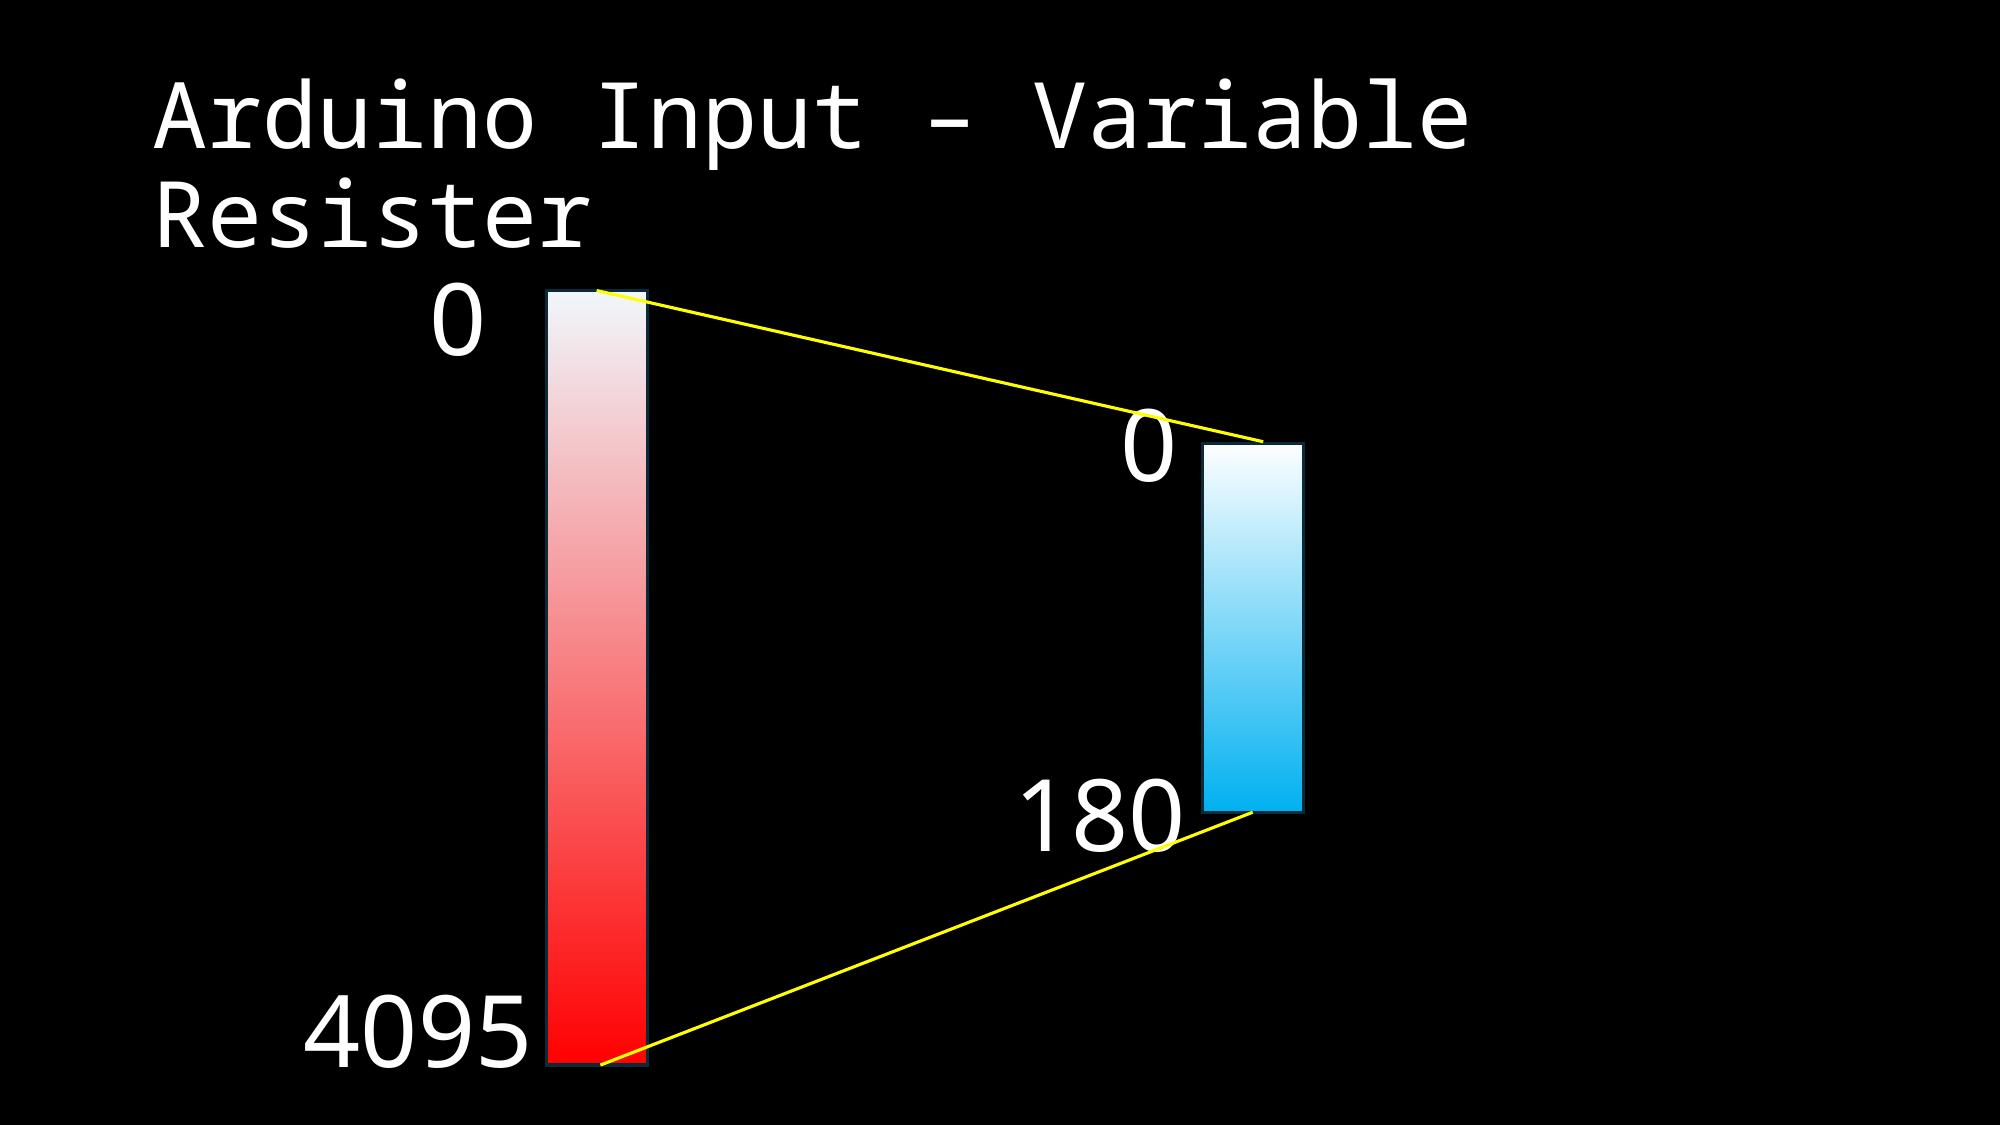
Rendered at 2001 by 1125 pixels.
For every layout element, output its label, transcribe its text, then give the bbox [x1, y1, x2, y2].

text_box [596, 289, 1264, 443]
text_box 4095 [288, 960, 601, 1095]
text_box 180 [999, 744, 1312, 879]
text_box [1201, 442, 1305, 744]
text_box [545, 289, 649, 960]
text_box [599, 811, 1254, 1066]
title Arduino Input – Variable Resister [137, 59, 1863, 278]
text_box 0 [1105, 443, 1264, 510]
text_box 0 [414, 248, 572, 384]
